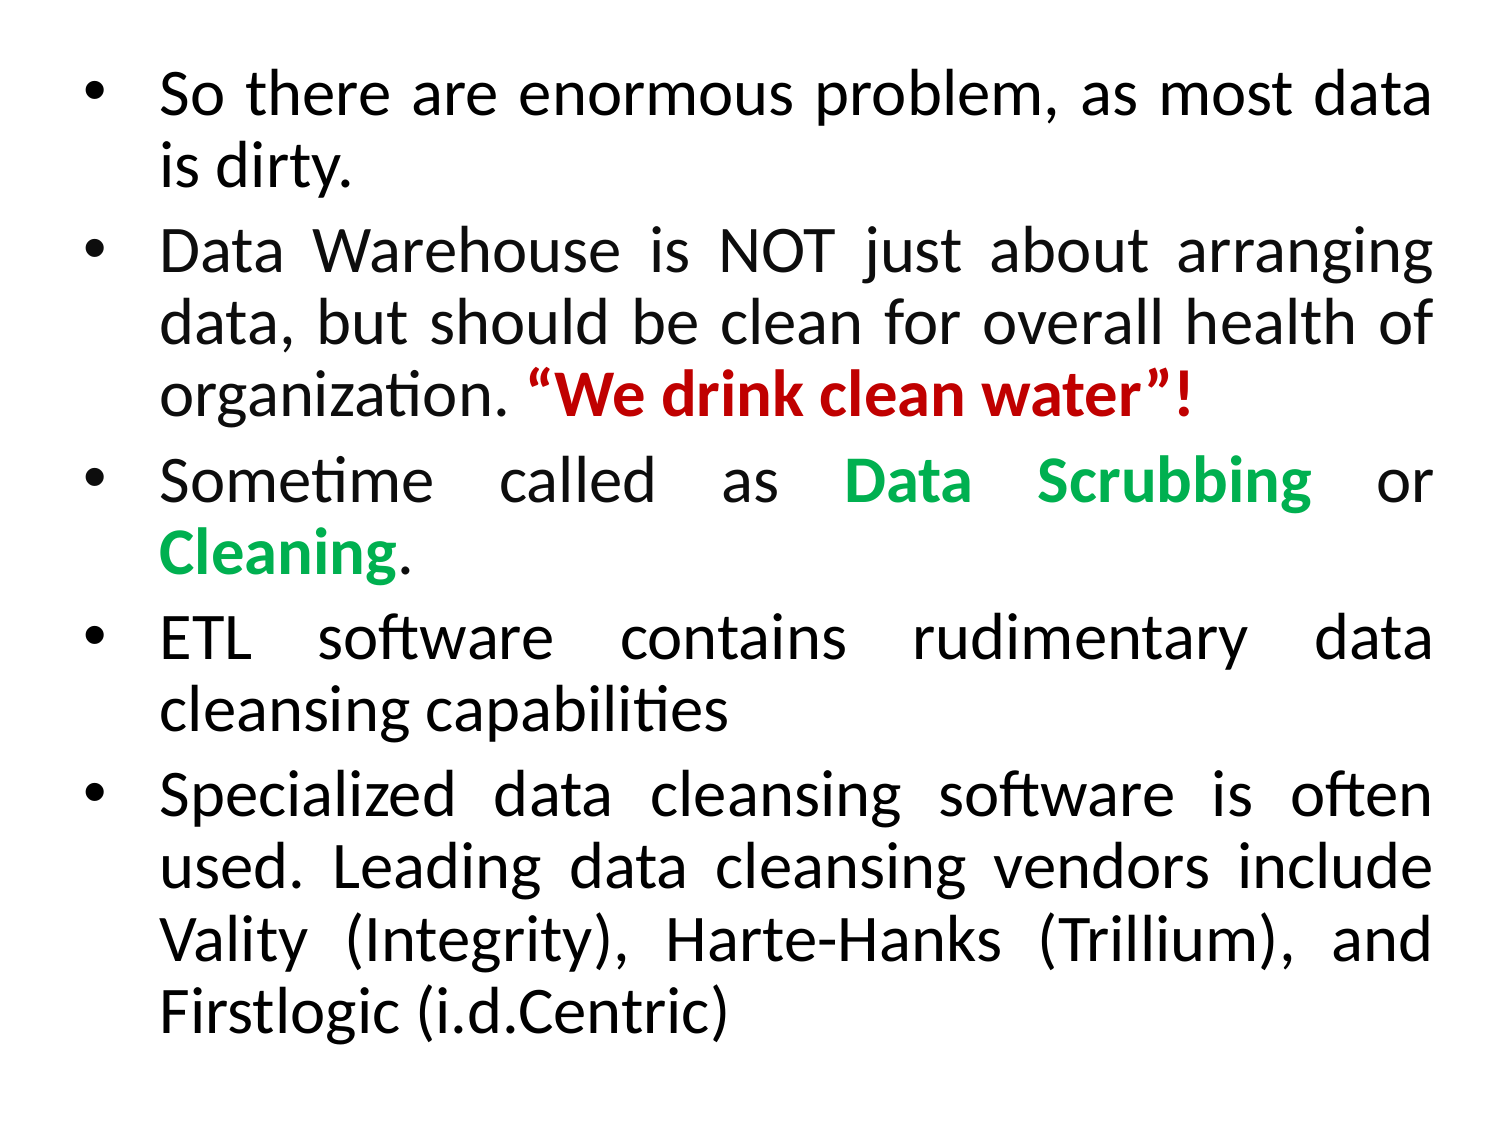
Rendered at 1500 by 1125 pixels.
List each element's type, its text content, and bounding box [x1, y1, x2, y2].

list So there are enormous problem, as most data is dirty. Data Warehouse is NOT just about arranging data, but should be clean for overall health of organization. “We drink clean water”! Sometime called as Data Scrubbing or Cleaning. ETL software contains rudimentary data cleansing capabilities Specialized data cleansing software is often used. Leading data cleansing vendors include Vality (Integrity), Harte-Hanks (Trillium), and Firstlogic (i.d.Centric) [50, 50, 1450, 1075]
